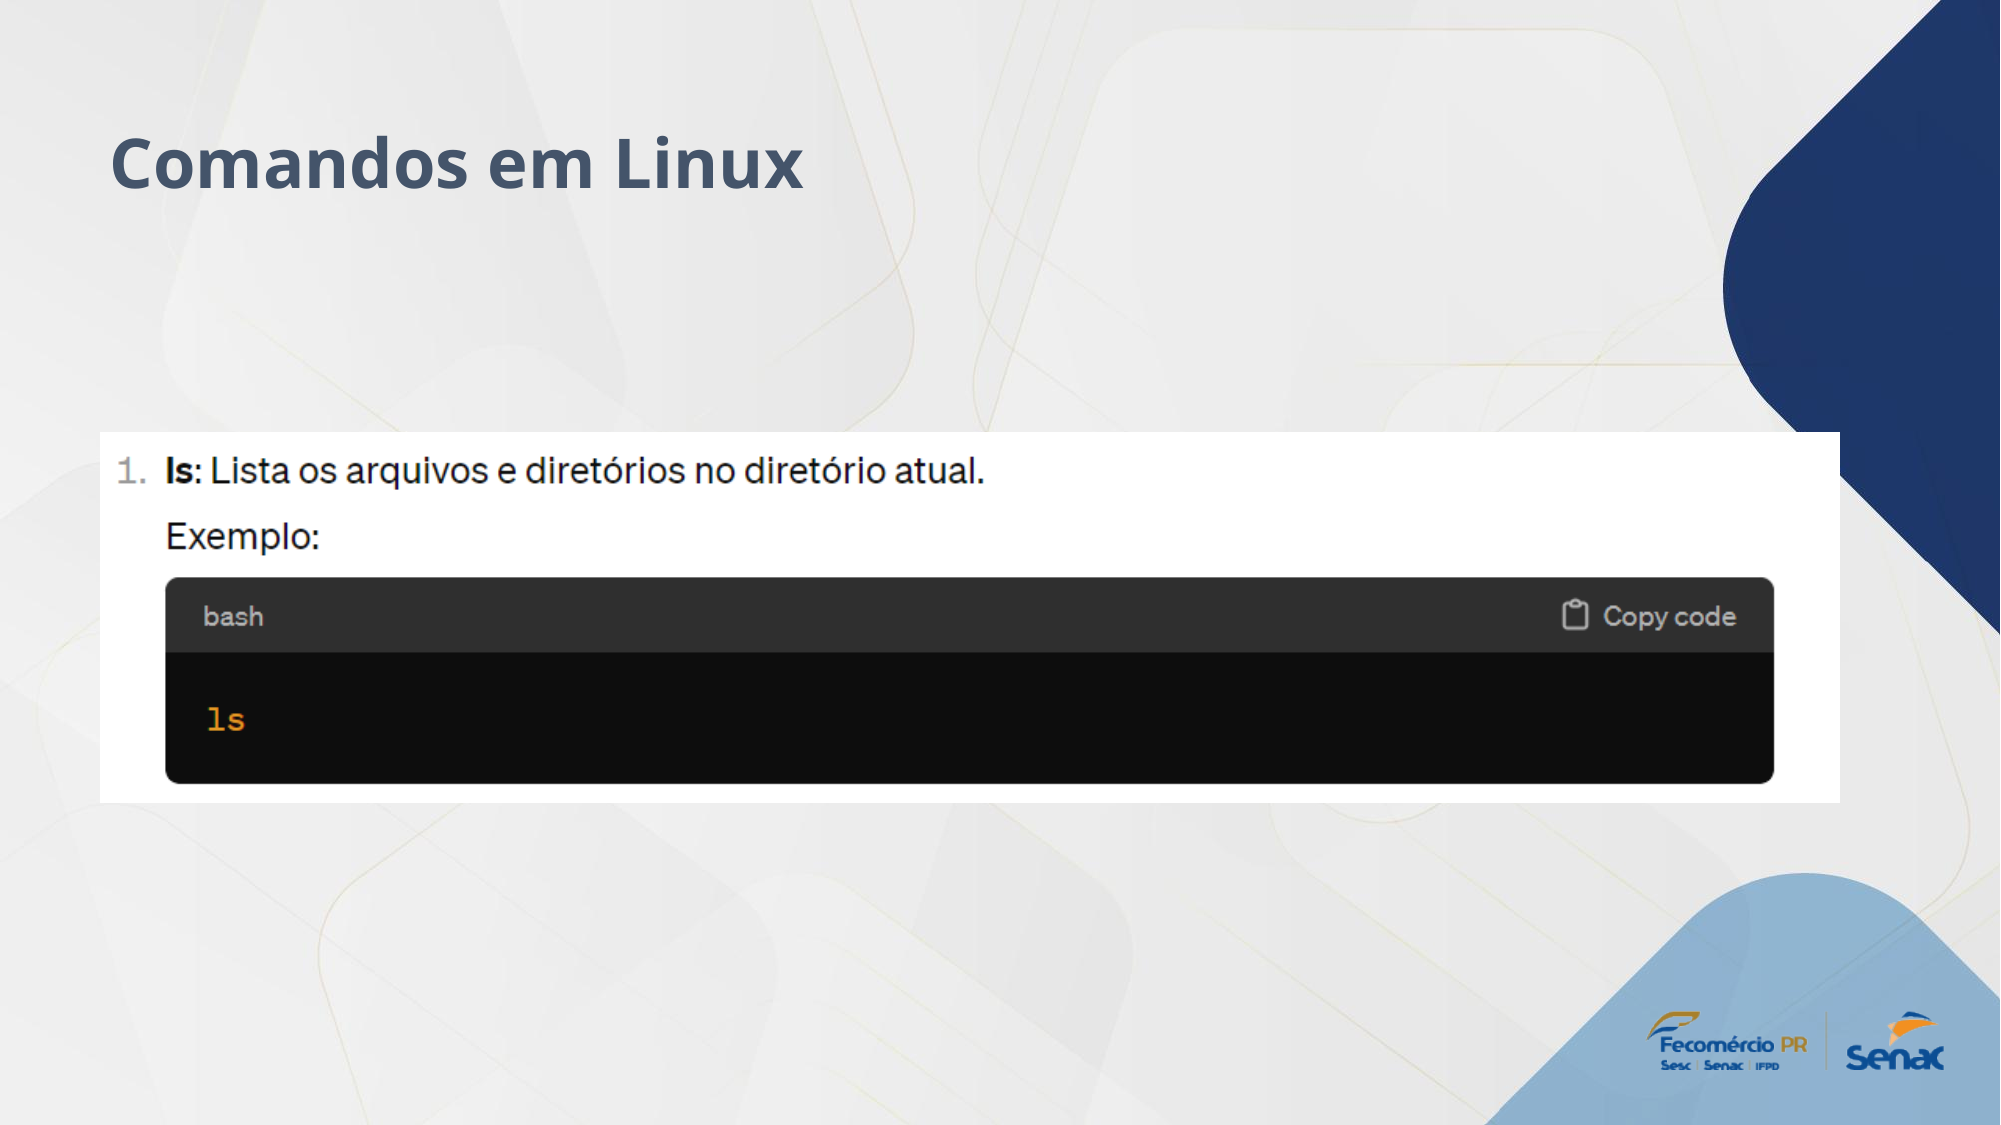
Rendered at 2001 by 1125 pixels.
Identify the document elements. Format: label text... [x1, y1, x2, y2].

picture [0, 0, 2000, 1125]
text_box Comandos em Linux [94, 34, 1050, 243]
